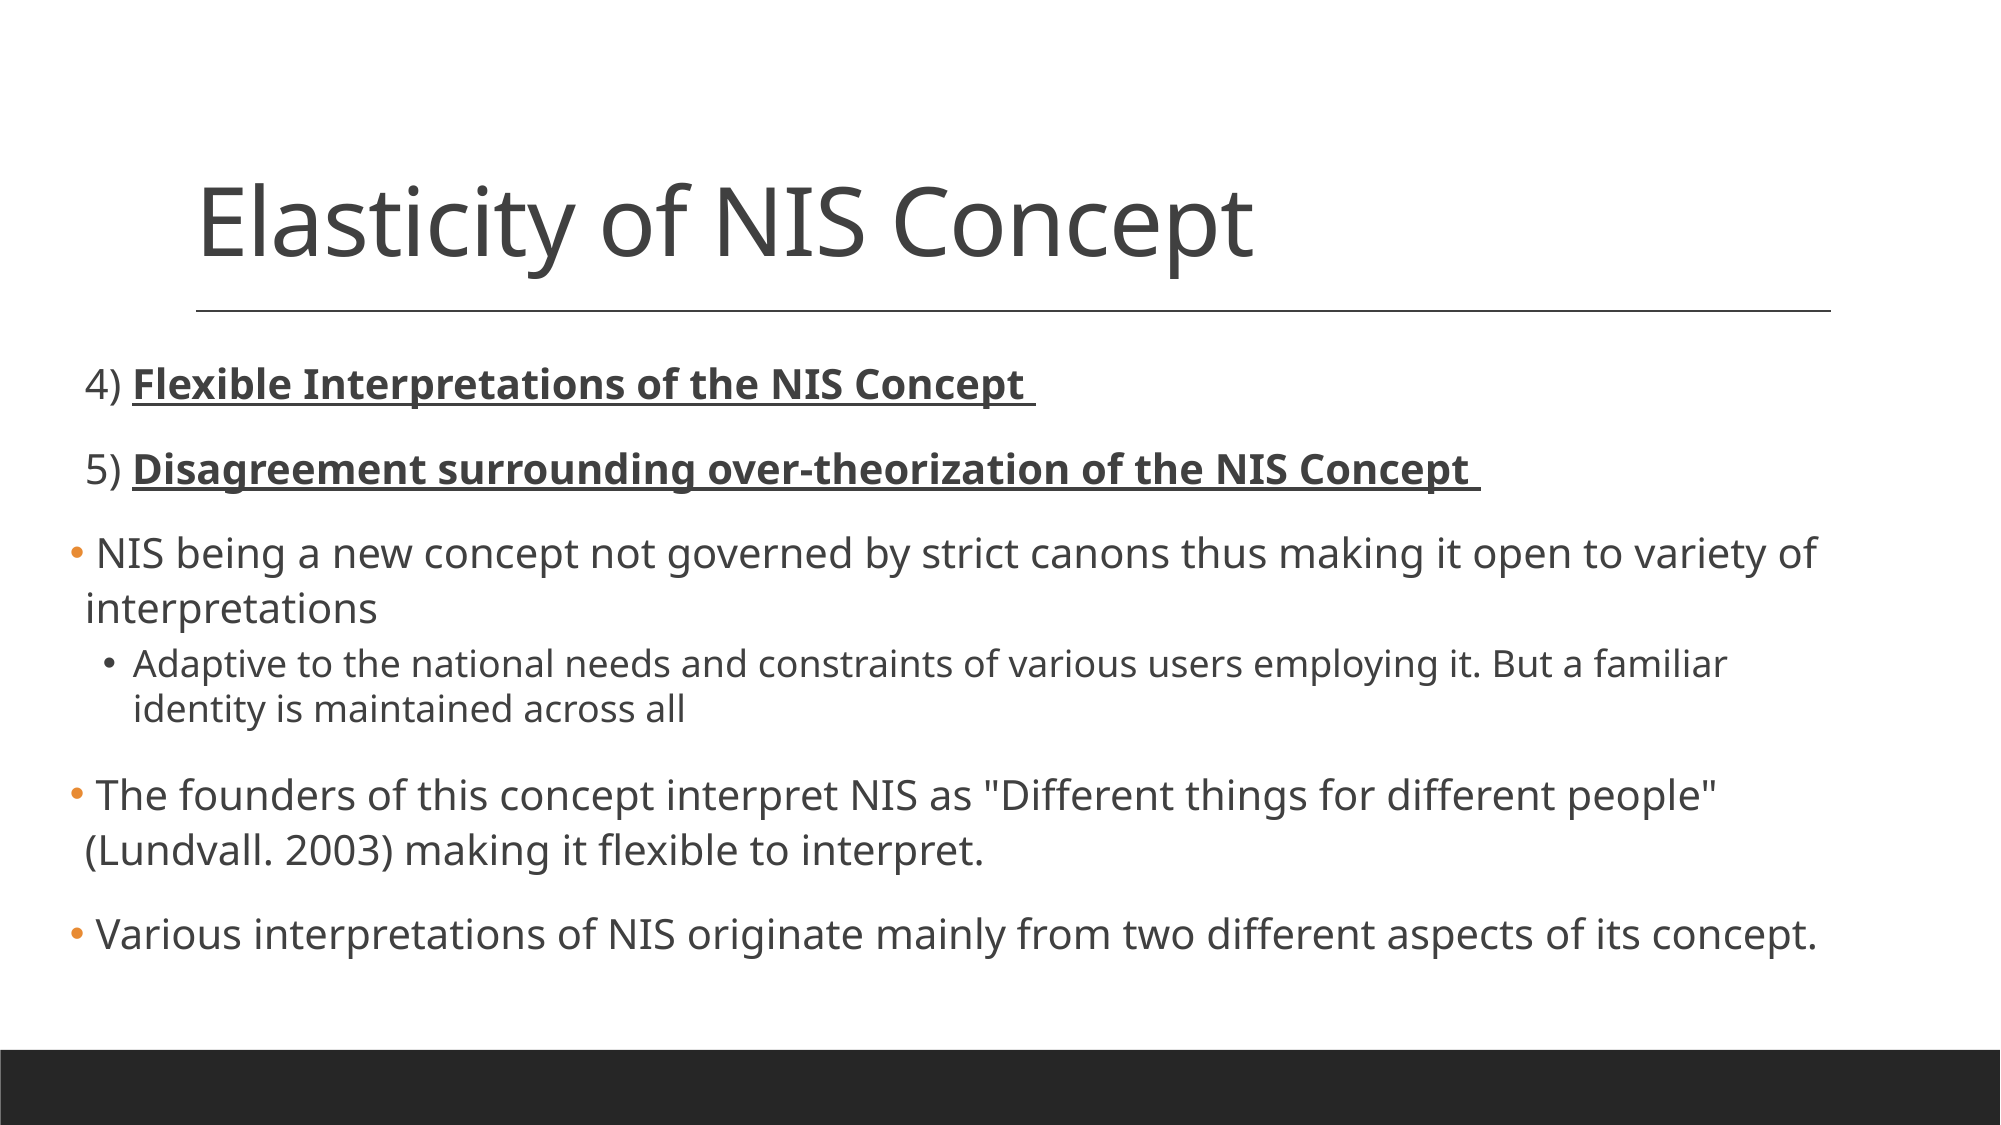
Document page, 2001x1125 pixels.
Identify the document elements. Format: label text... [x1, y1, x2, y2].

title Elasticity of NIS Concept [180, 47, 1830, 285]
list 4) Flexible Interpretations of the NIS Concept 5) Disagreement surrounding over-theorization of the NIS Concept NIS being a new concept not governed by strict canons thus making it open to variety of interpretations Adaptive to the national needs and constraints of various users employing it. But a familiar identity is maintained across all The founders of this concept interpret NIS as "Different things for different people" (Lundvall. 2003) making it flexible to interpret. Various interpretations of NIS originate mainly from two different aspects of its concept. [69, 345, 1847, 995]
